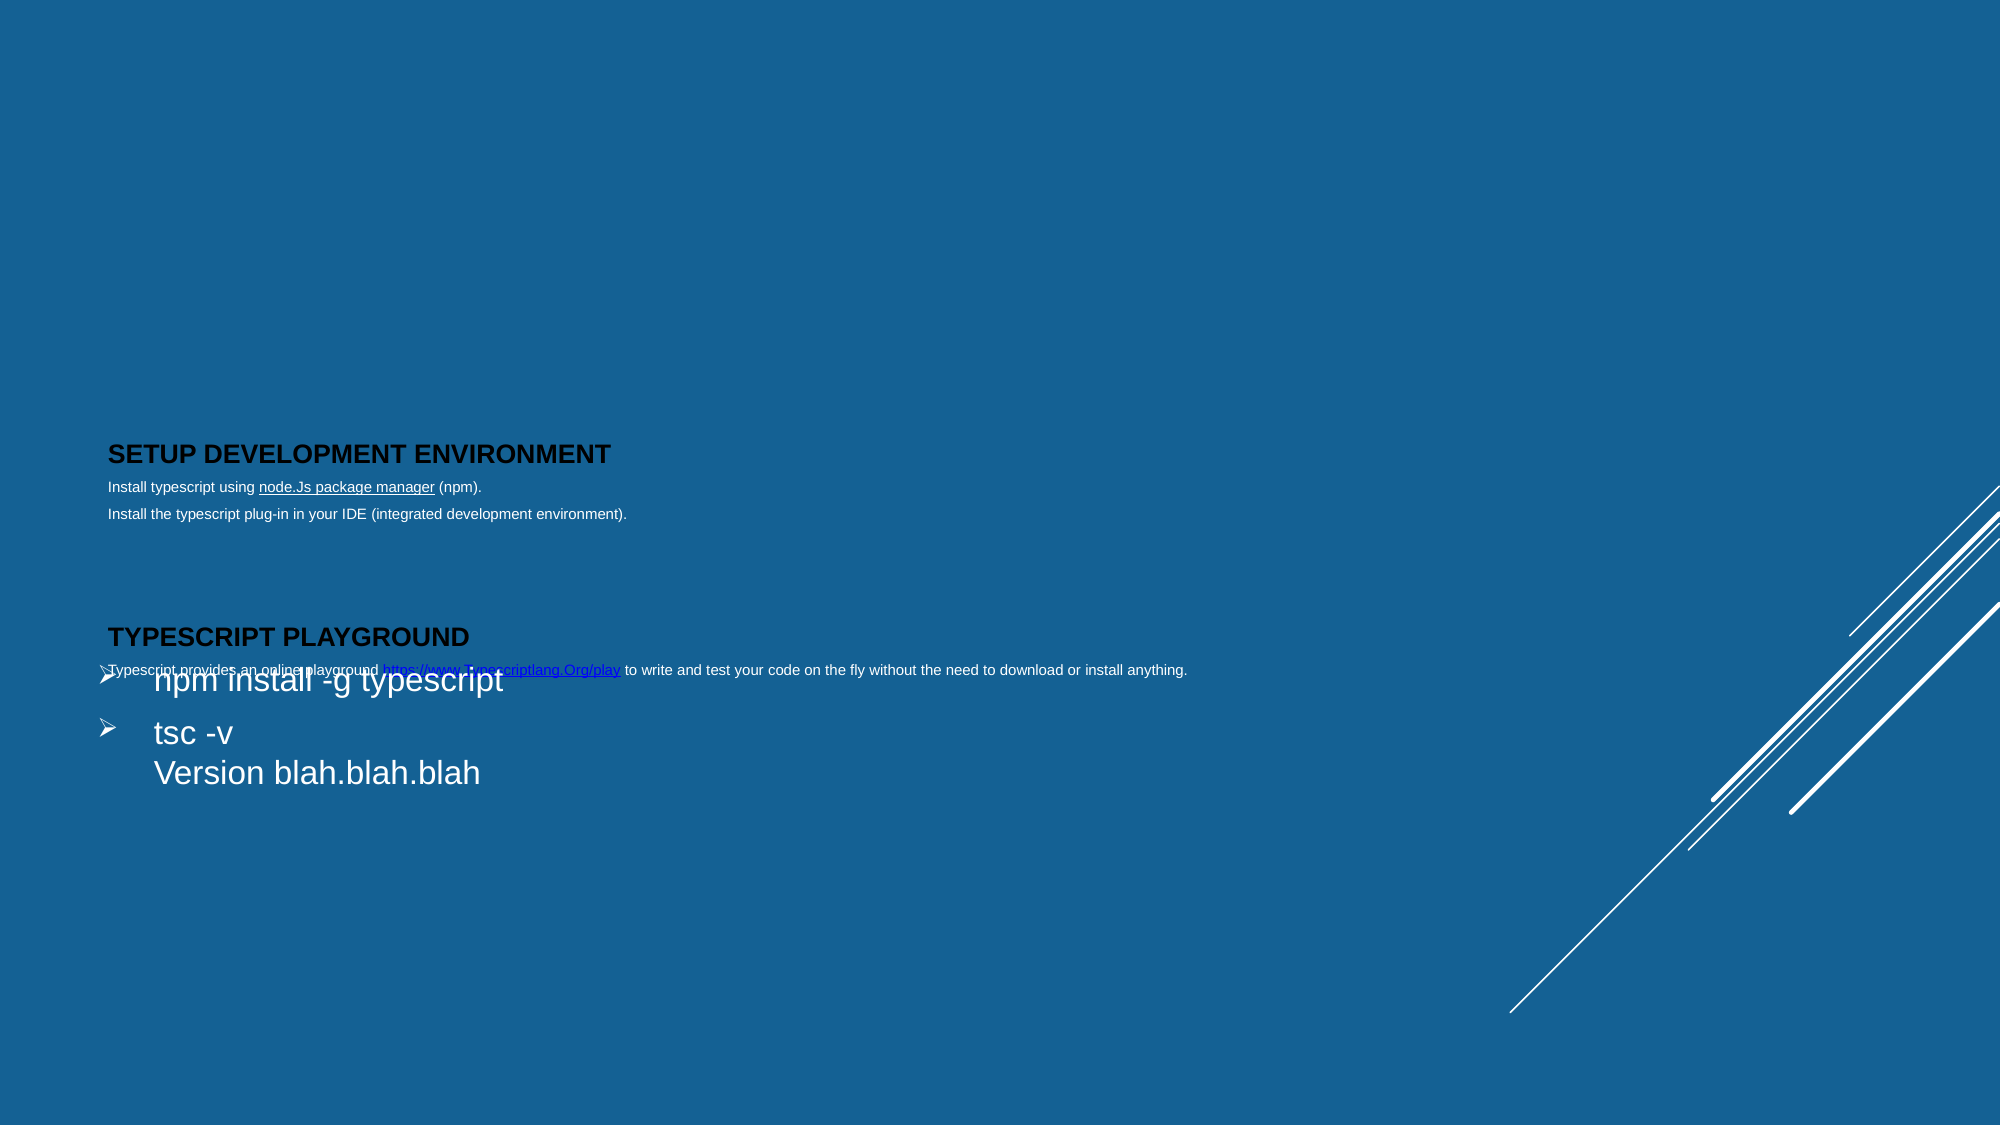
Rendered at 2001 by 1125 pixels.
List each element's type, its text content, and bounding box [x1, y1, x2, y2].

title Setup Development Environment Install typescript using node.Js package manager (npm). Install the typescript plug-in in your IDE (integrated development environment). Typescript Playground Typescript provides an online playground https://www.Typescriptlang.Org/play to write and test your code on the fly without the need to download or install anything. [99, 462, 1751, 638]
list npm install -g typescript tsc -v Version blah.blah.blah [89, 637, 1491, 813]
